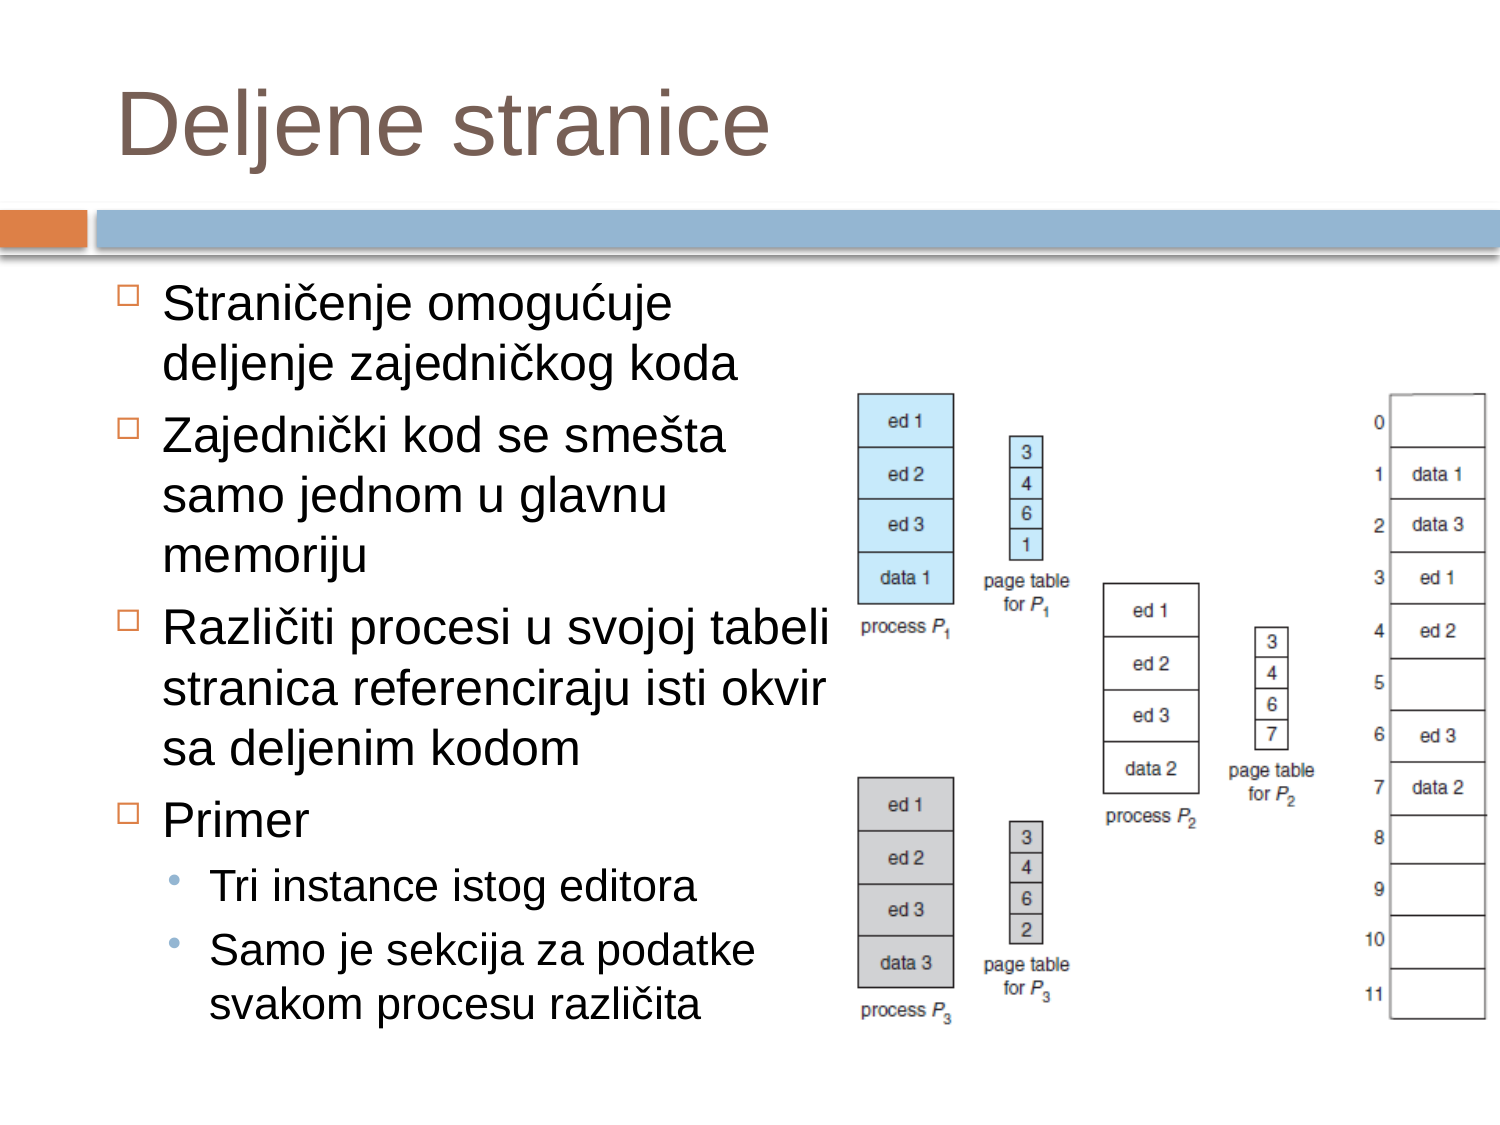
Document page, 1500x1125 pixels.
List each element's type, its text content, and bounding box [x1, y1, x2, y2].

list Straničenje omogućuje deljenje zajedničkog koda Zajednički kod se smešta samo jednom u glavnu memoriju Različiti procesi u svojoj tabeli stranica referenciraju isti okvir sa deljenim kodom Primer Tri instance istog editora Samo je sekcija za podatke svakom procesu različita [100, 262, 850, 1050]
picture [827, 370, 1500, 1034]
title Deljene stranice [100, 37, 1438, 200]
